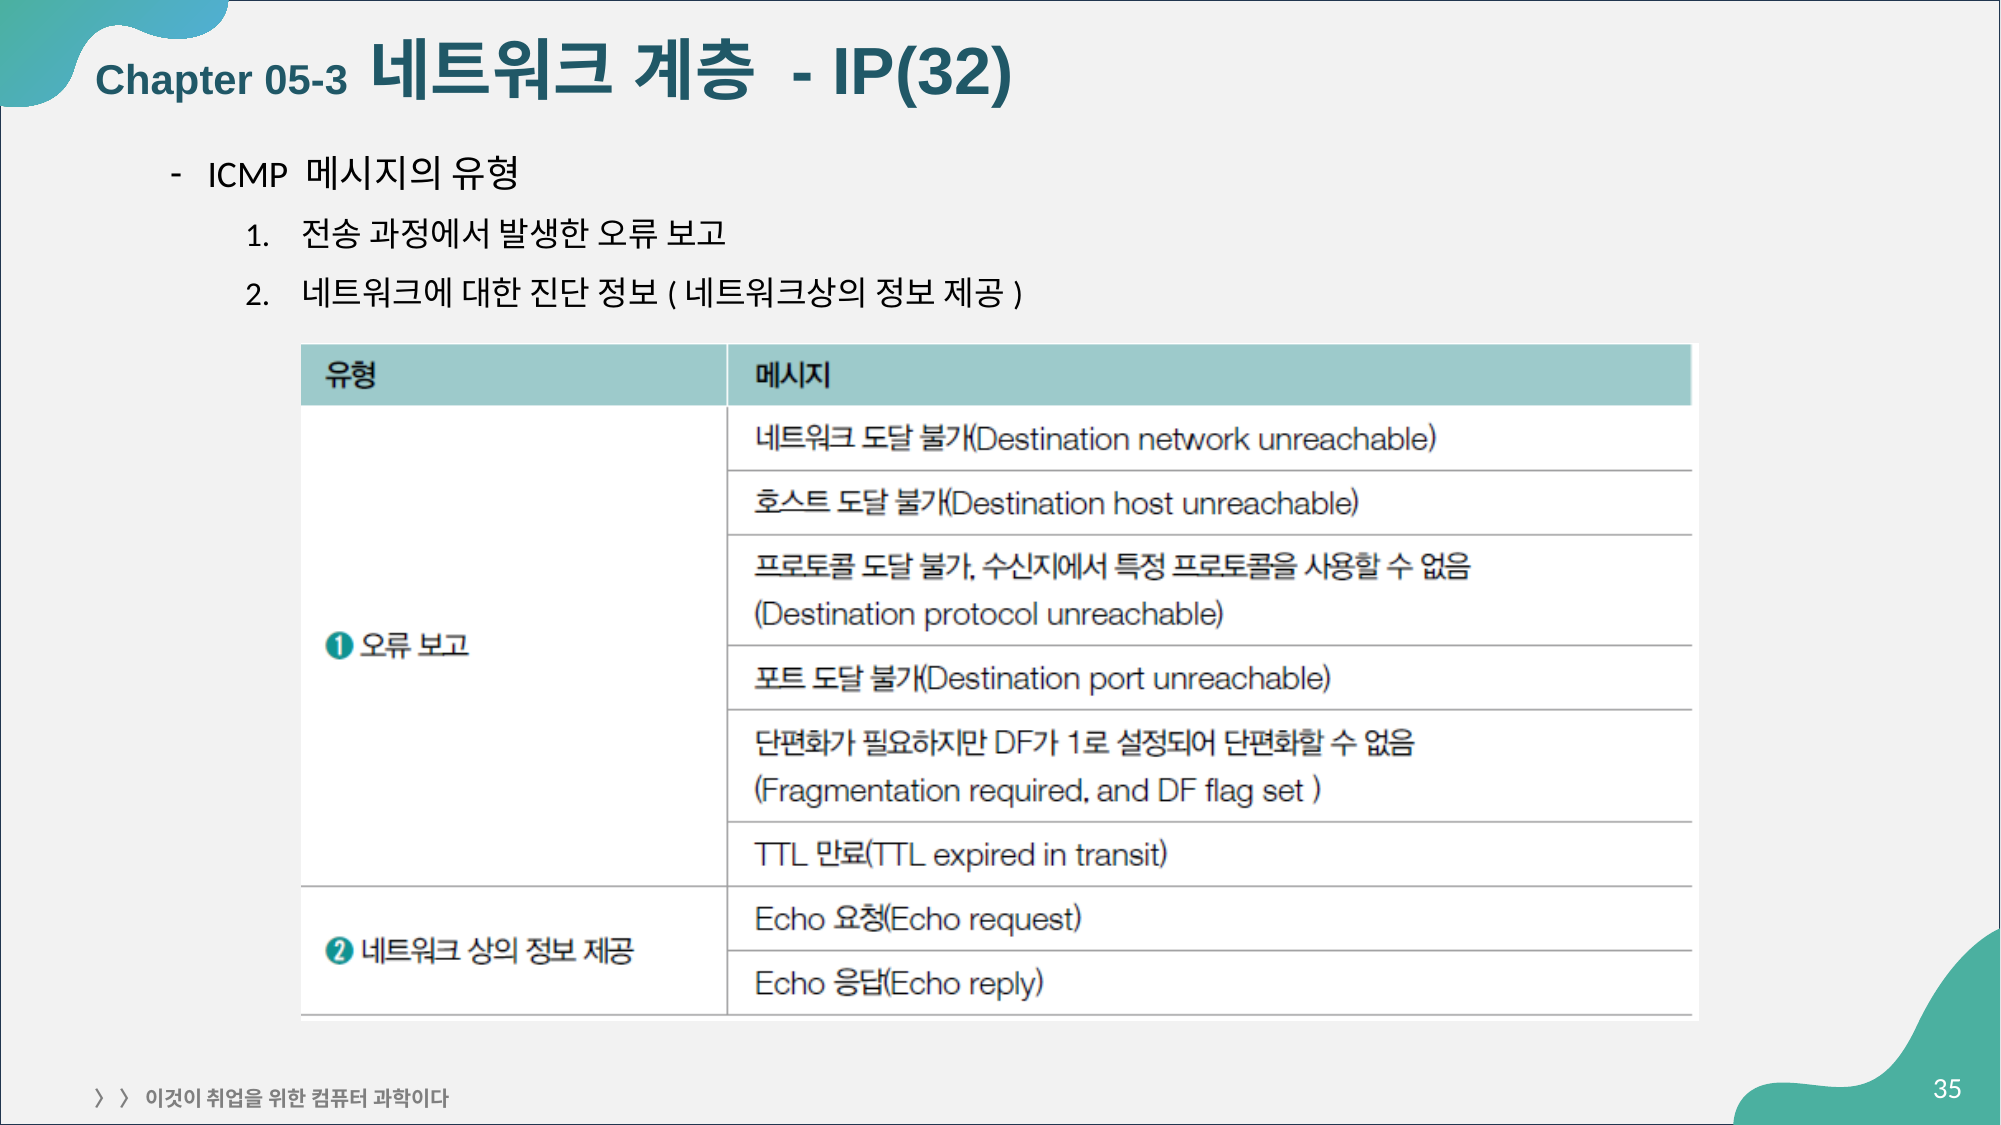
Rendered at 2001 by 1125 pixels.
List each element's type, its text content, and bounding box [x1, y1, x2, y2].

picture [301, 342, 1699, 1021]
list ICMP 메시지의 유형 전송 과정에서 발생한 오류 보고 네트워크에 대한 진단 정보(네트워크상의 정보 제공) [79, 133, 1931, 1035]
title Chapter 05-3 네트워크 계층 - IP(32) [79, 17, 1931, 128]
slide_number ‹#› [1917, 1061, 1984, 1122]
footer 〉 〉 이것이 취업을 위한 컴퓨터 과학이다 [79, 1078, 755, 1114]
